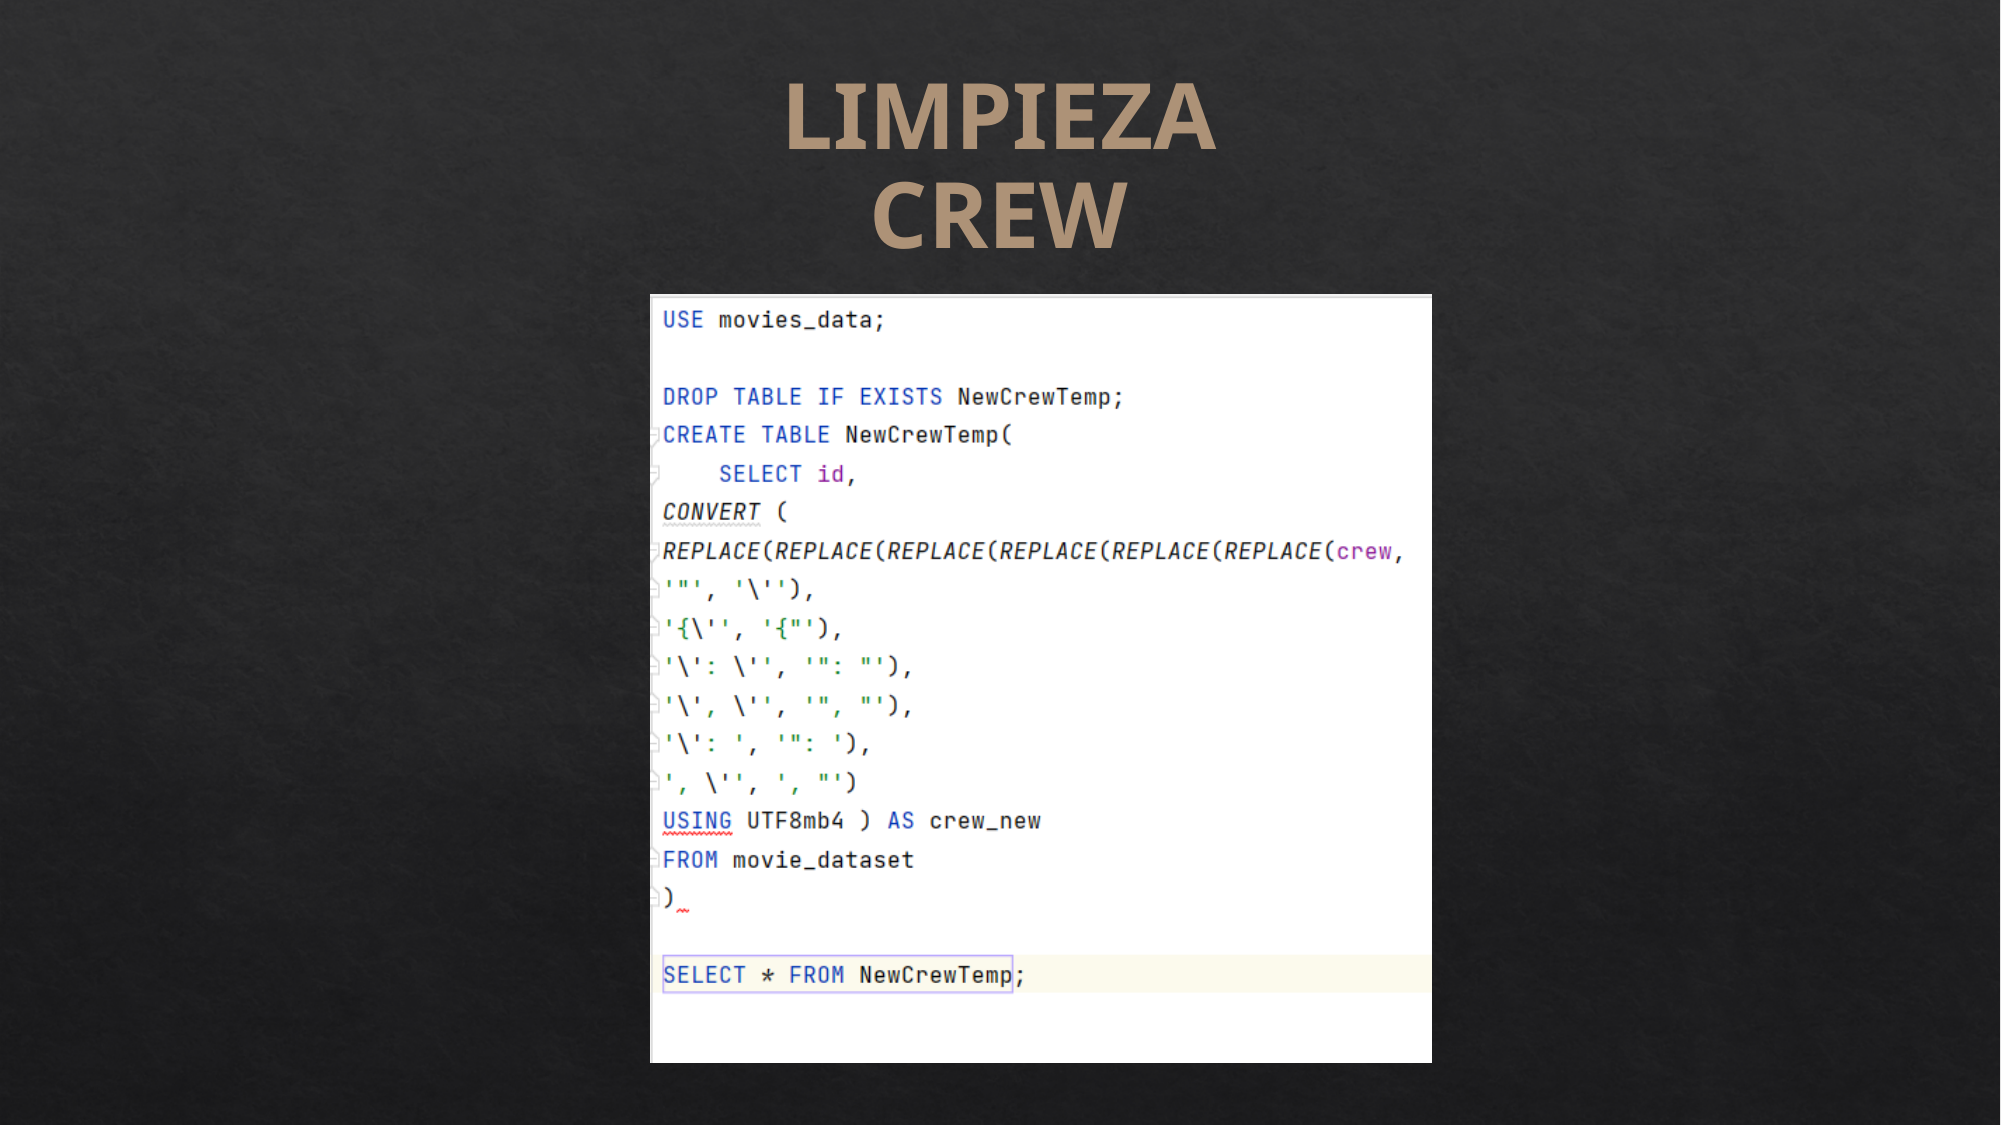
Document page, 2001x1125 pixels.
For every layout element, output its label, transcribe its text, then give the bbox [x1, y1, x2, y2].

text_box LIMPIEZA CREW [215, 47, 1783, 276]
picture [650, 294, 1432, 1063]
